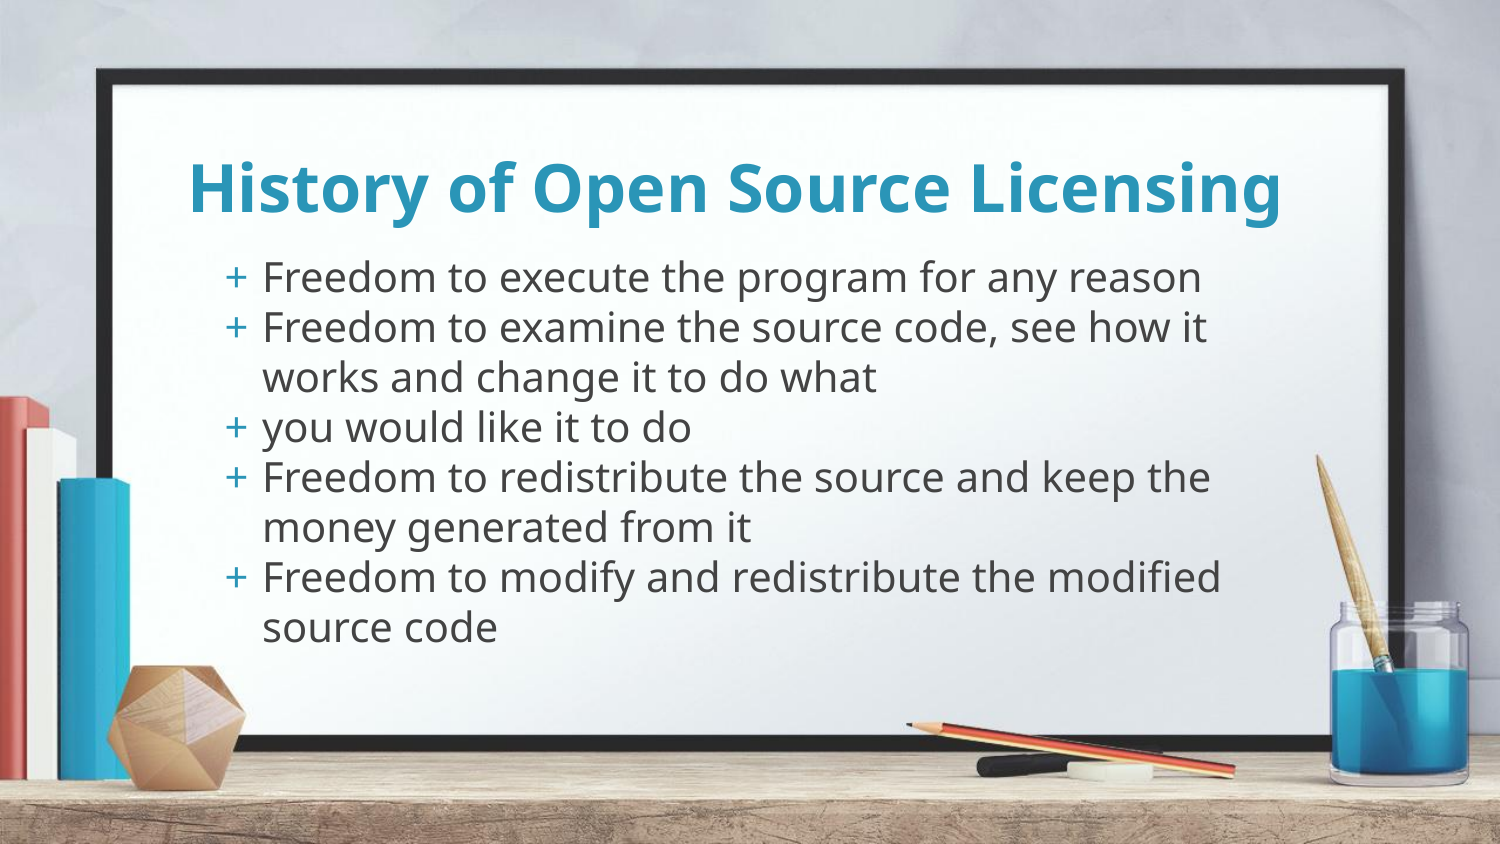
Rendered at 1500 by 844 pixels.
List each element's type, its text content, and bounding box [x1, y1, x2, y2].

title History of Open Source Licensing [172, 130, 1324, 235]
list Freedom to execute the program for any reason Freedom to examine the source code, see how it works and change it to do what you would like it to do Freedom to redistribute the source and keep the money generated from it Freedom to modify and redistribute the modified source code [172, 235, 1324, 680]
picture [0, 0, 1500, 844]
